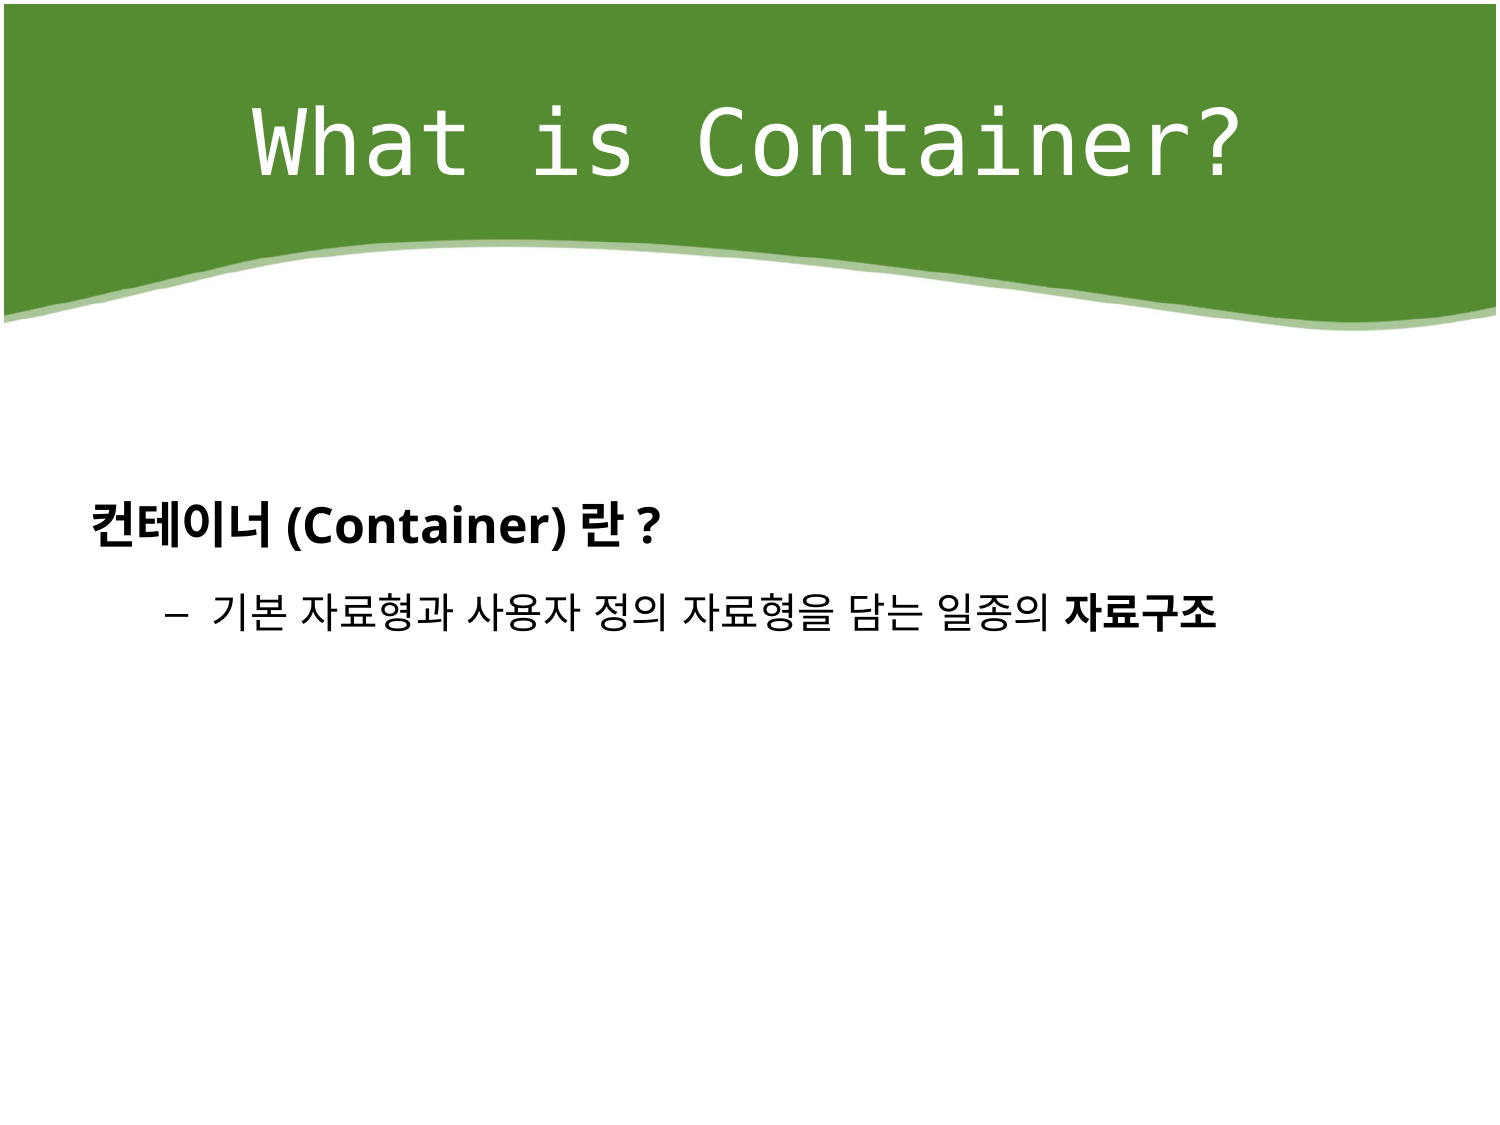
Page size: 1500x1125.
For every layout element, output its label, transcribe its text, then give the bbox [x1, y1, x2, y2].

list 컨테이너(Container)란? 기본 자료형과 사용자 정의 자료형을 담는 일종의 자료구조 [75, 456, 1425, 917]
title What is Container? [75, 45, 1425, 233]
picture [0, 0, 1500, 1125]
